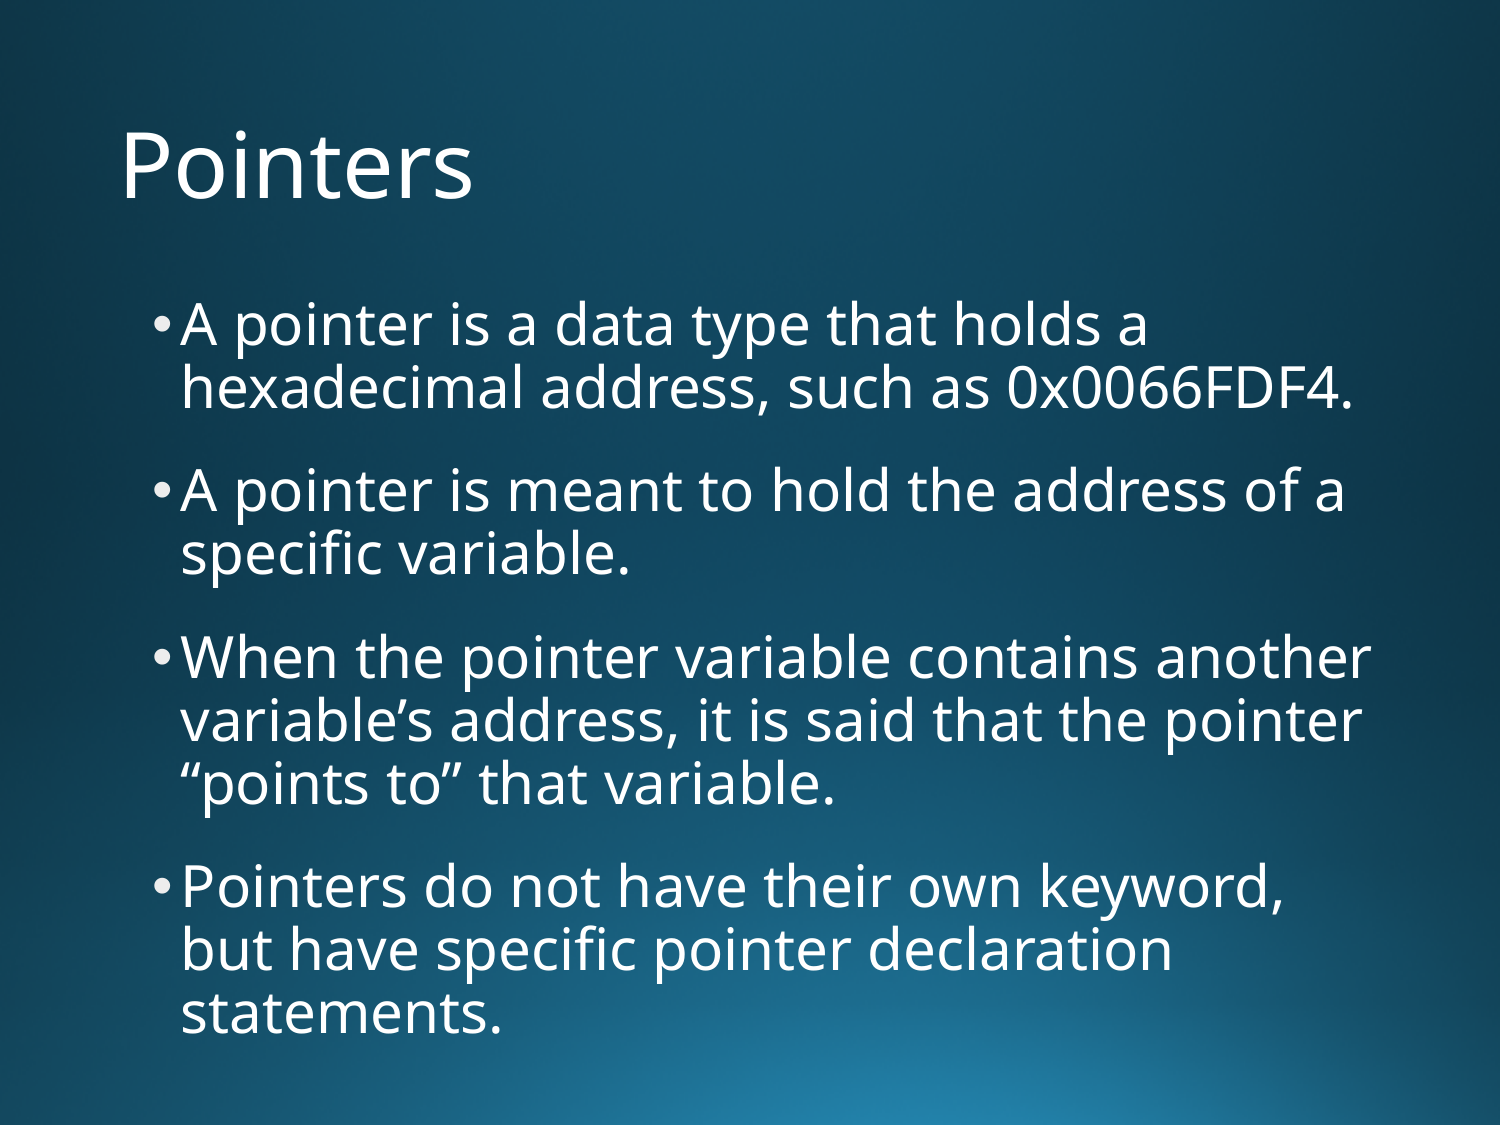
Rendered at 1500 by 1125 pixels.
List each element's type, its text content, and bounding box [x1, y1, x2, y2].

picture [0, 0, 1500, 1125]
title Pointers [103, 59, 1397, 278]
list A pointer is a data type that holds a hexadecimal address, such as 0x0066FDF4. A pointer is meant to hold the address of a specific variable. When the pointer variable contains another variable’s address, it is said that the pointer “points to” that variable. Pointers do not have their own keyword, but have specific pointer declaration statements. [137, 287, 1397, 1002]
